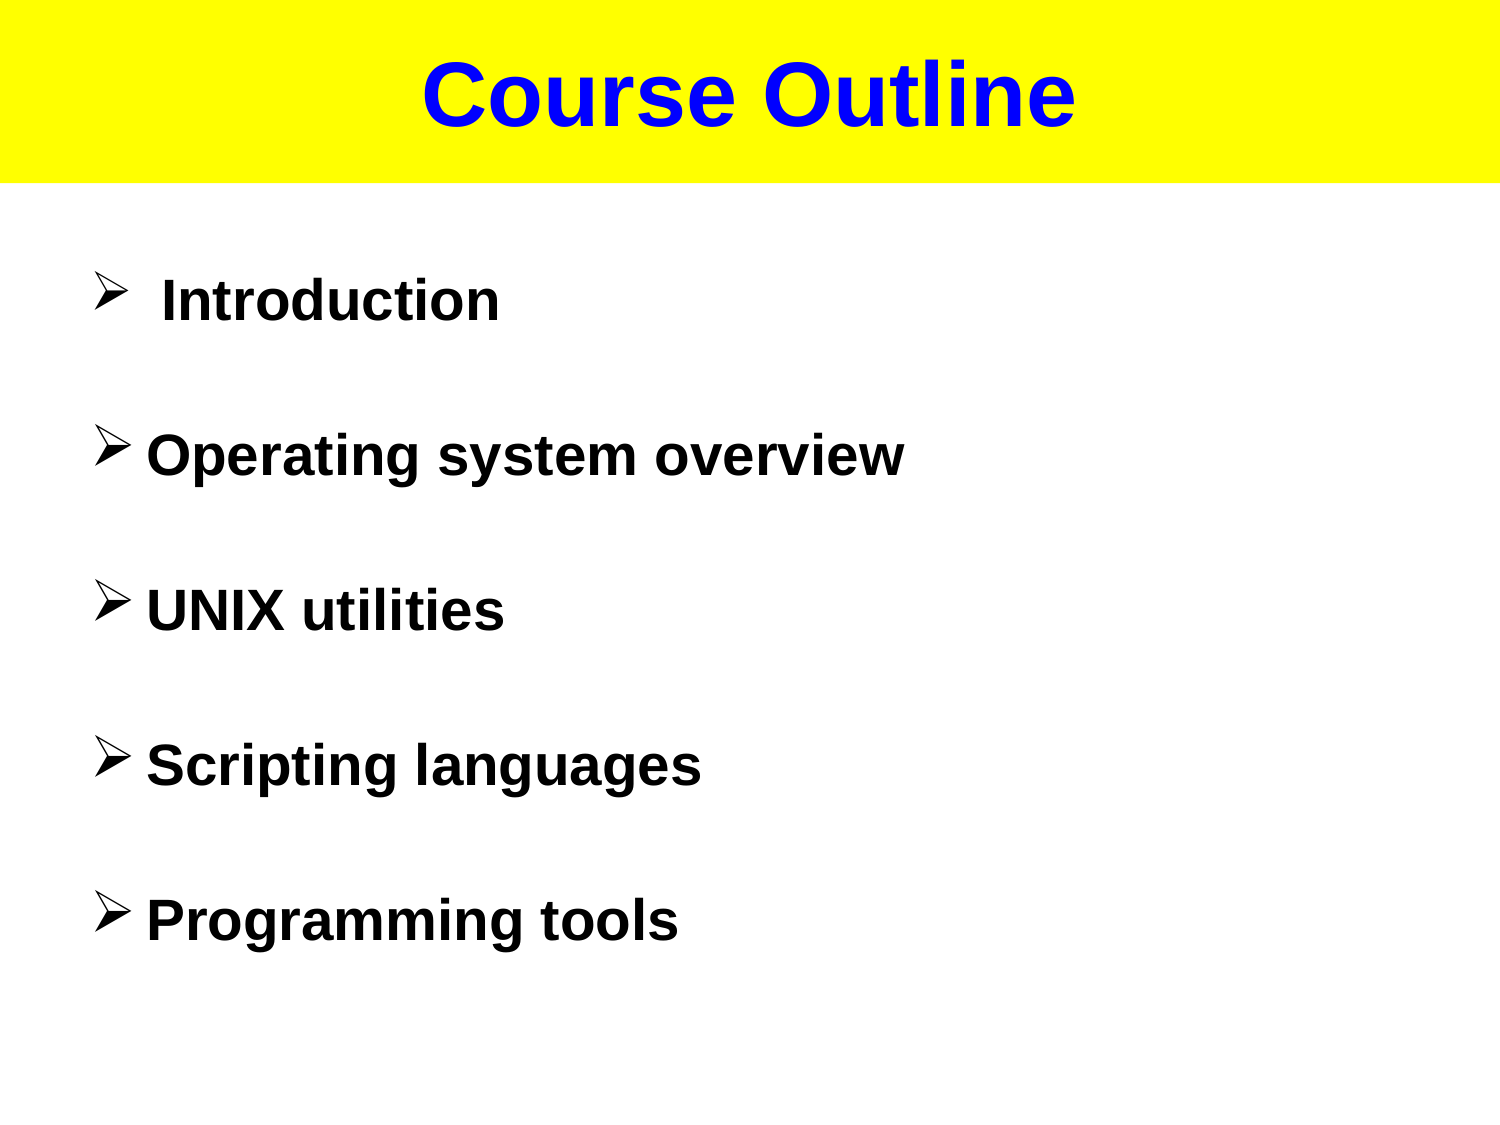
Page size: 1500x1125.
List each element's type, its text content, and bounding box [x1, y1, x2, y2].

list Introduction Operating system overview UNIX utilities Scripting languages Programming tools [75, 262, 1425, 1005]
title Course Outline [0, 0, 1500, 184]
